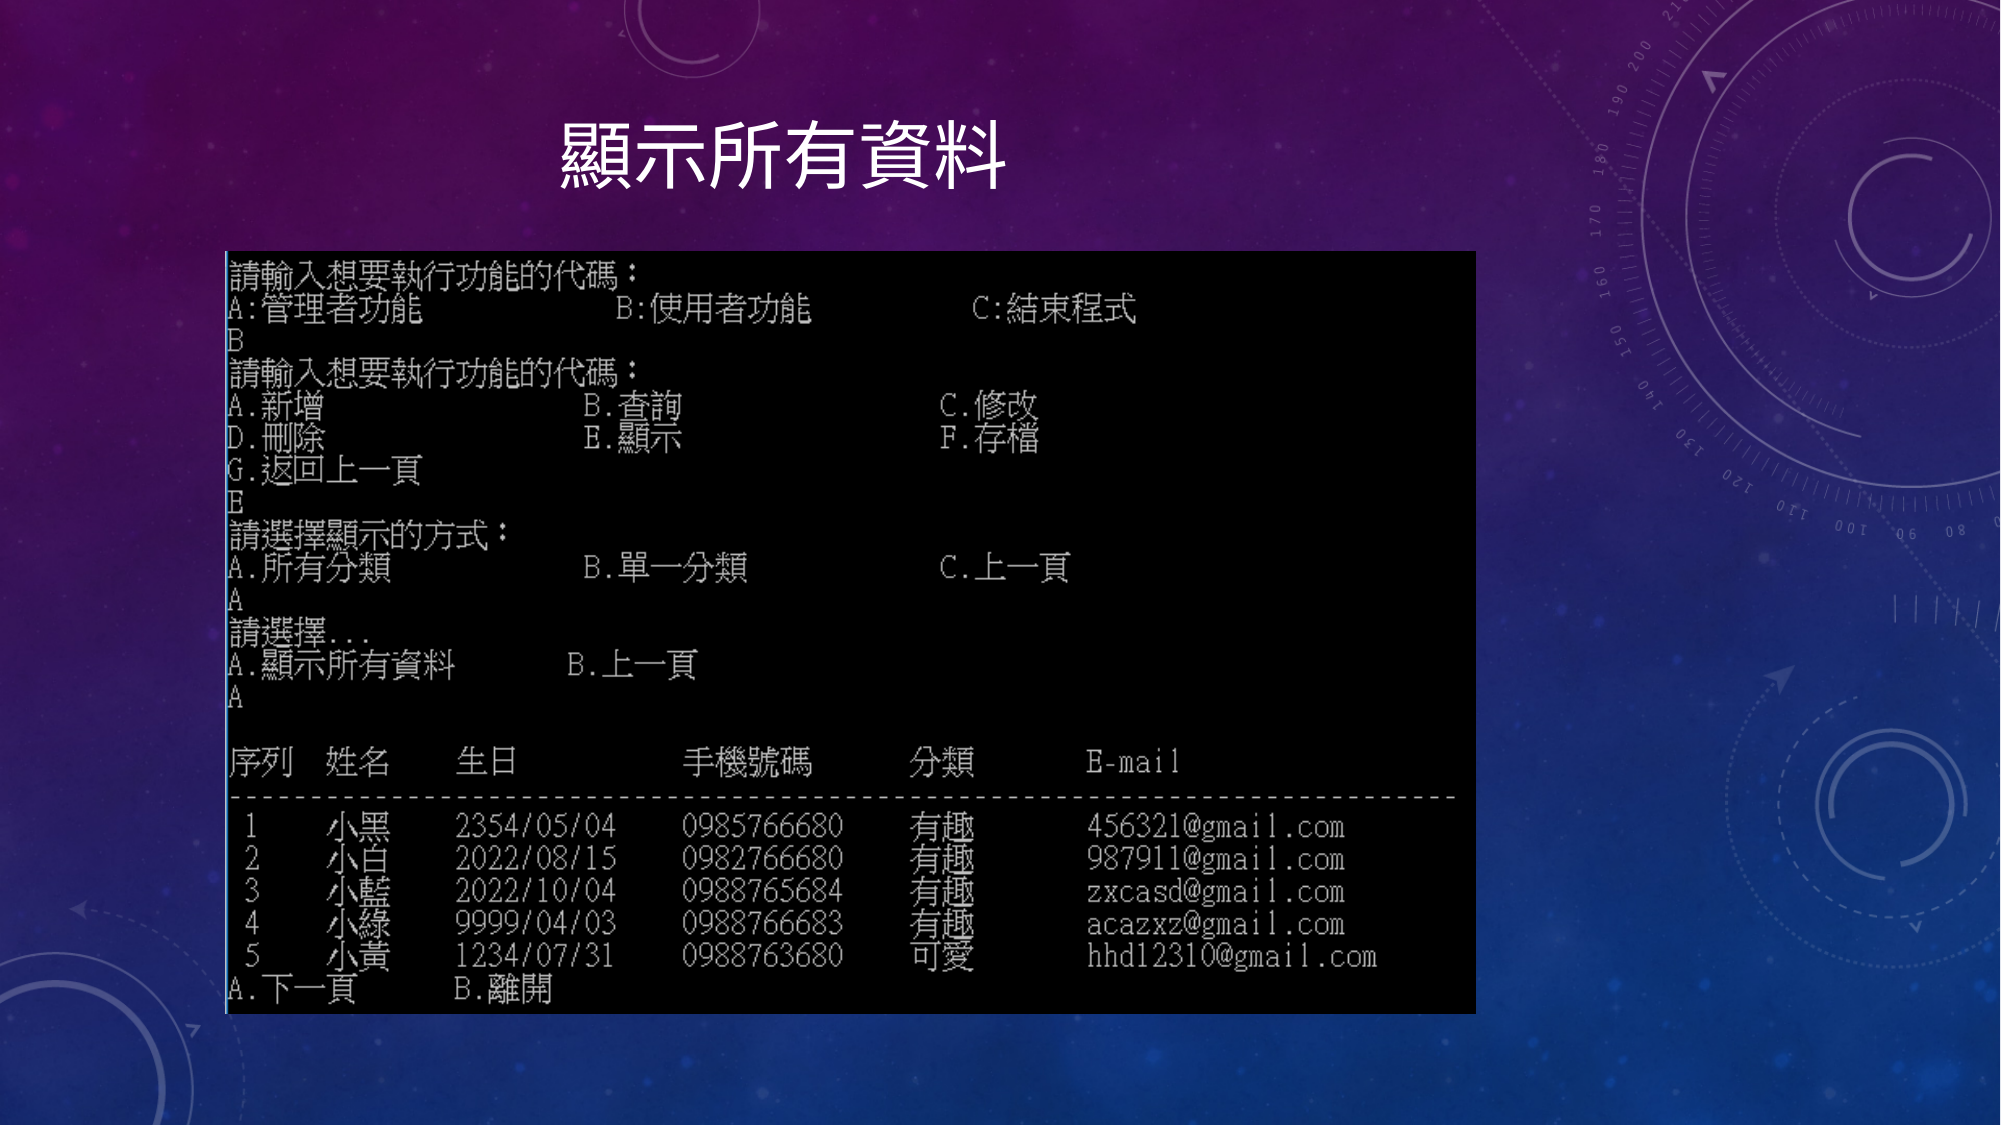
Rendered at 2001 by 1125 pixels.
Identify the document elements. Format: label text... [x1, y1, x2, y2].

title 顯示所有資料 [543, 34, 1452, 250]
picture [0, 0, 2001, 1125]
